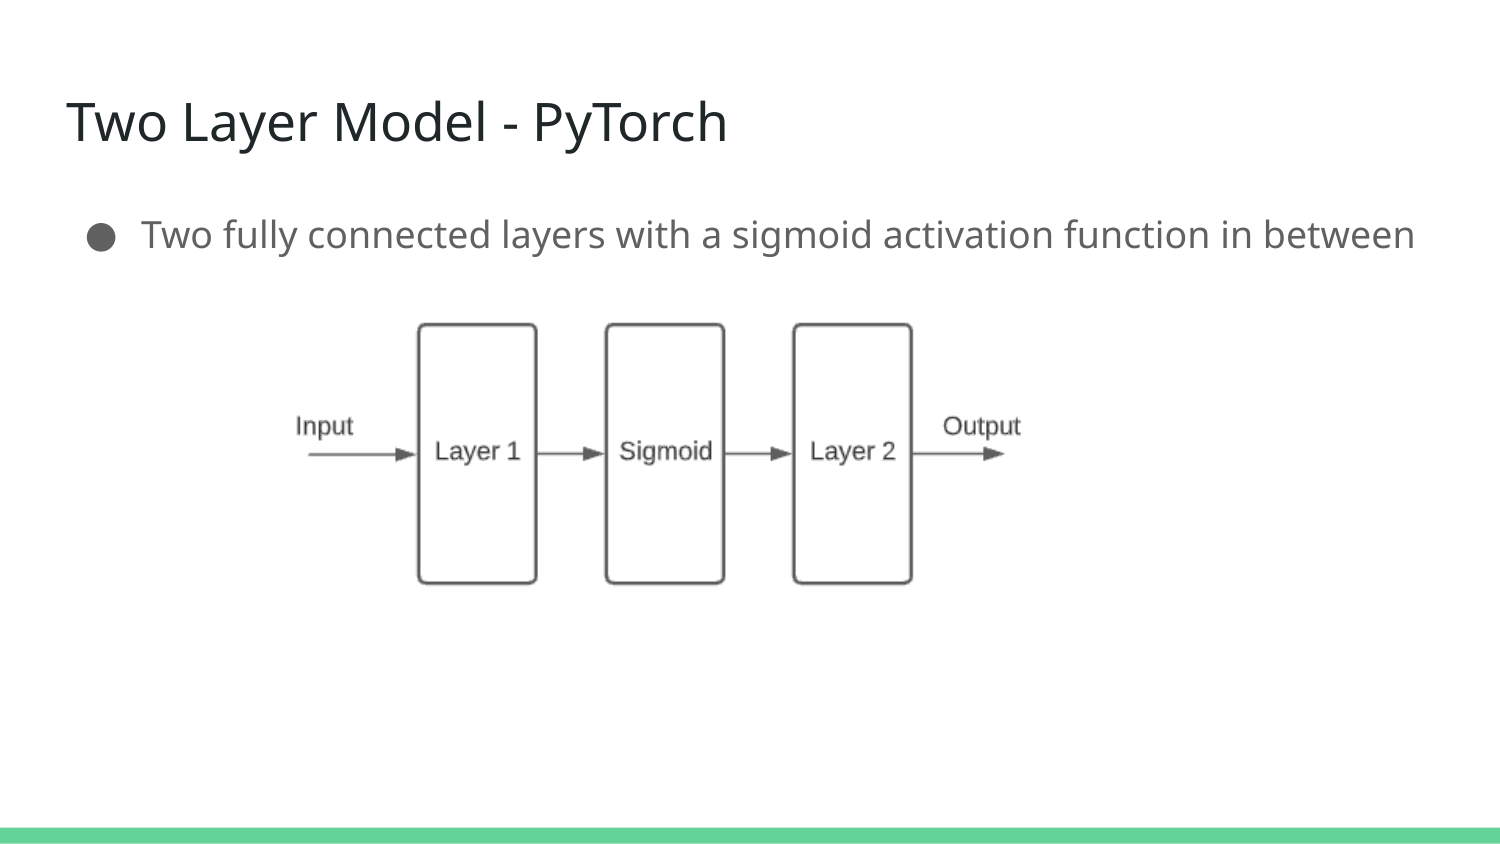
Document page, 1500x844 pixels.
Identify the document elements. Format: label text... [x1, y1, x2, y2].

list Two fully connected layers with a sigmoid activation function in between [51, 189, 1449, 750]
title Two Layer Model - PyTorch [51, 72, 1449, 167]
picture [279, 284, 1043, 610]
